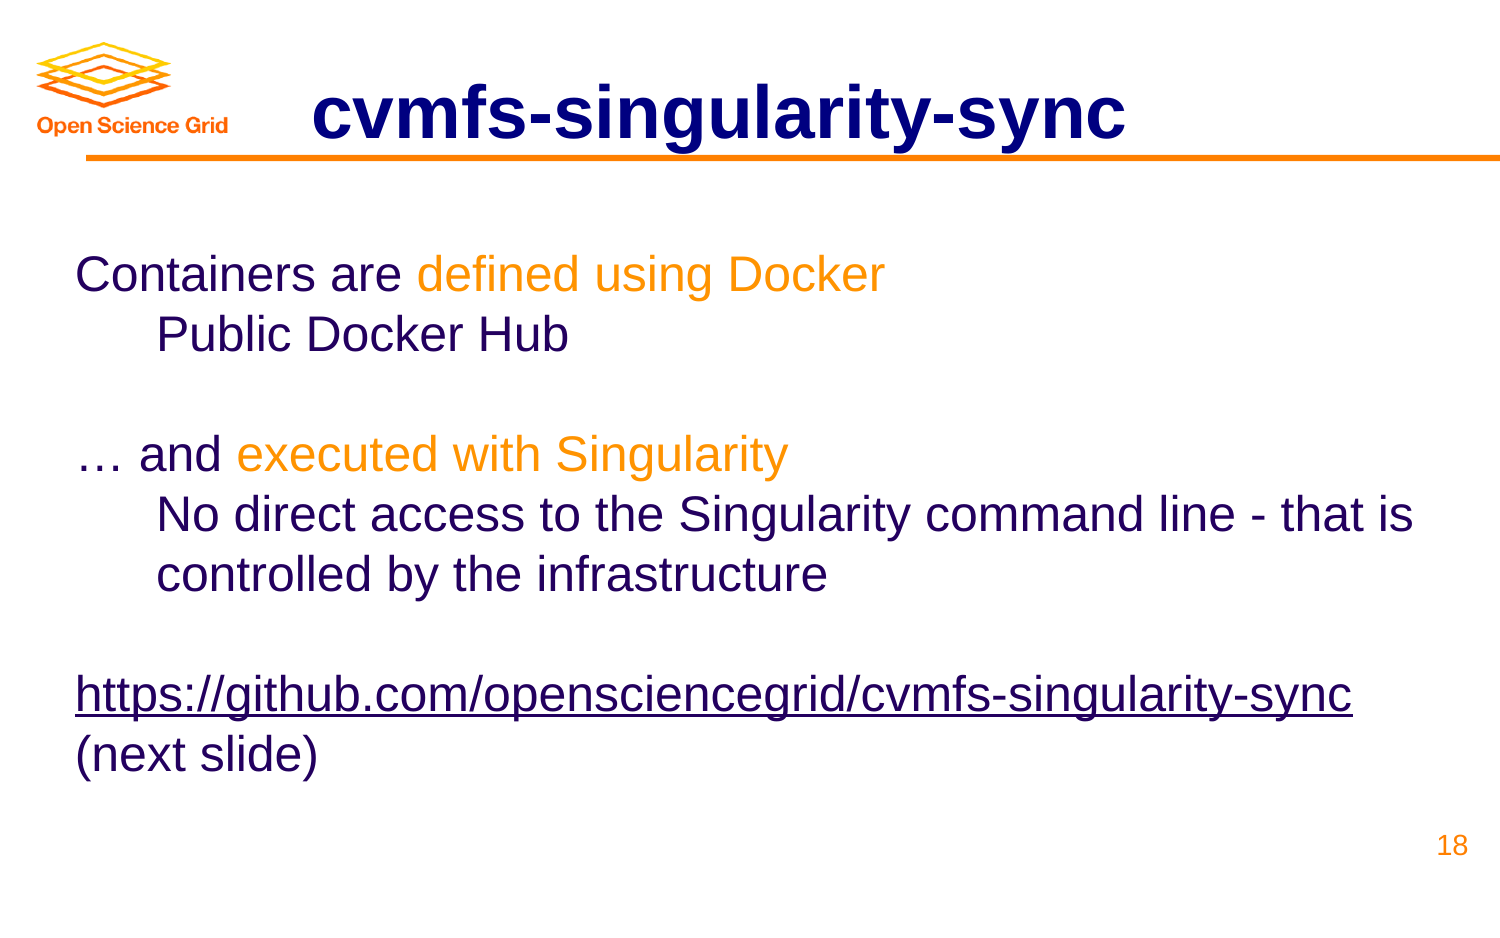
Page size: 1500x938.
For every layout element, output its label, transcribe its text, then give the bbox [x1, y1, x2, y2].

slide_number 18 [1389, 811, 1481, 877]
picture [17, 23, 247, 151]
title cvmfs-singularity-sync [300, 61, 1500, 156]
list Containers are defined using Docker Public Docker Hub … and executed with Singularity No direct access to the Singularity command line - that is controlled by the infrastructure https://github.com/opensciencegrid/cvmfs-singularity-sync (next slide) [51, 235, 1449, 797]
